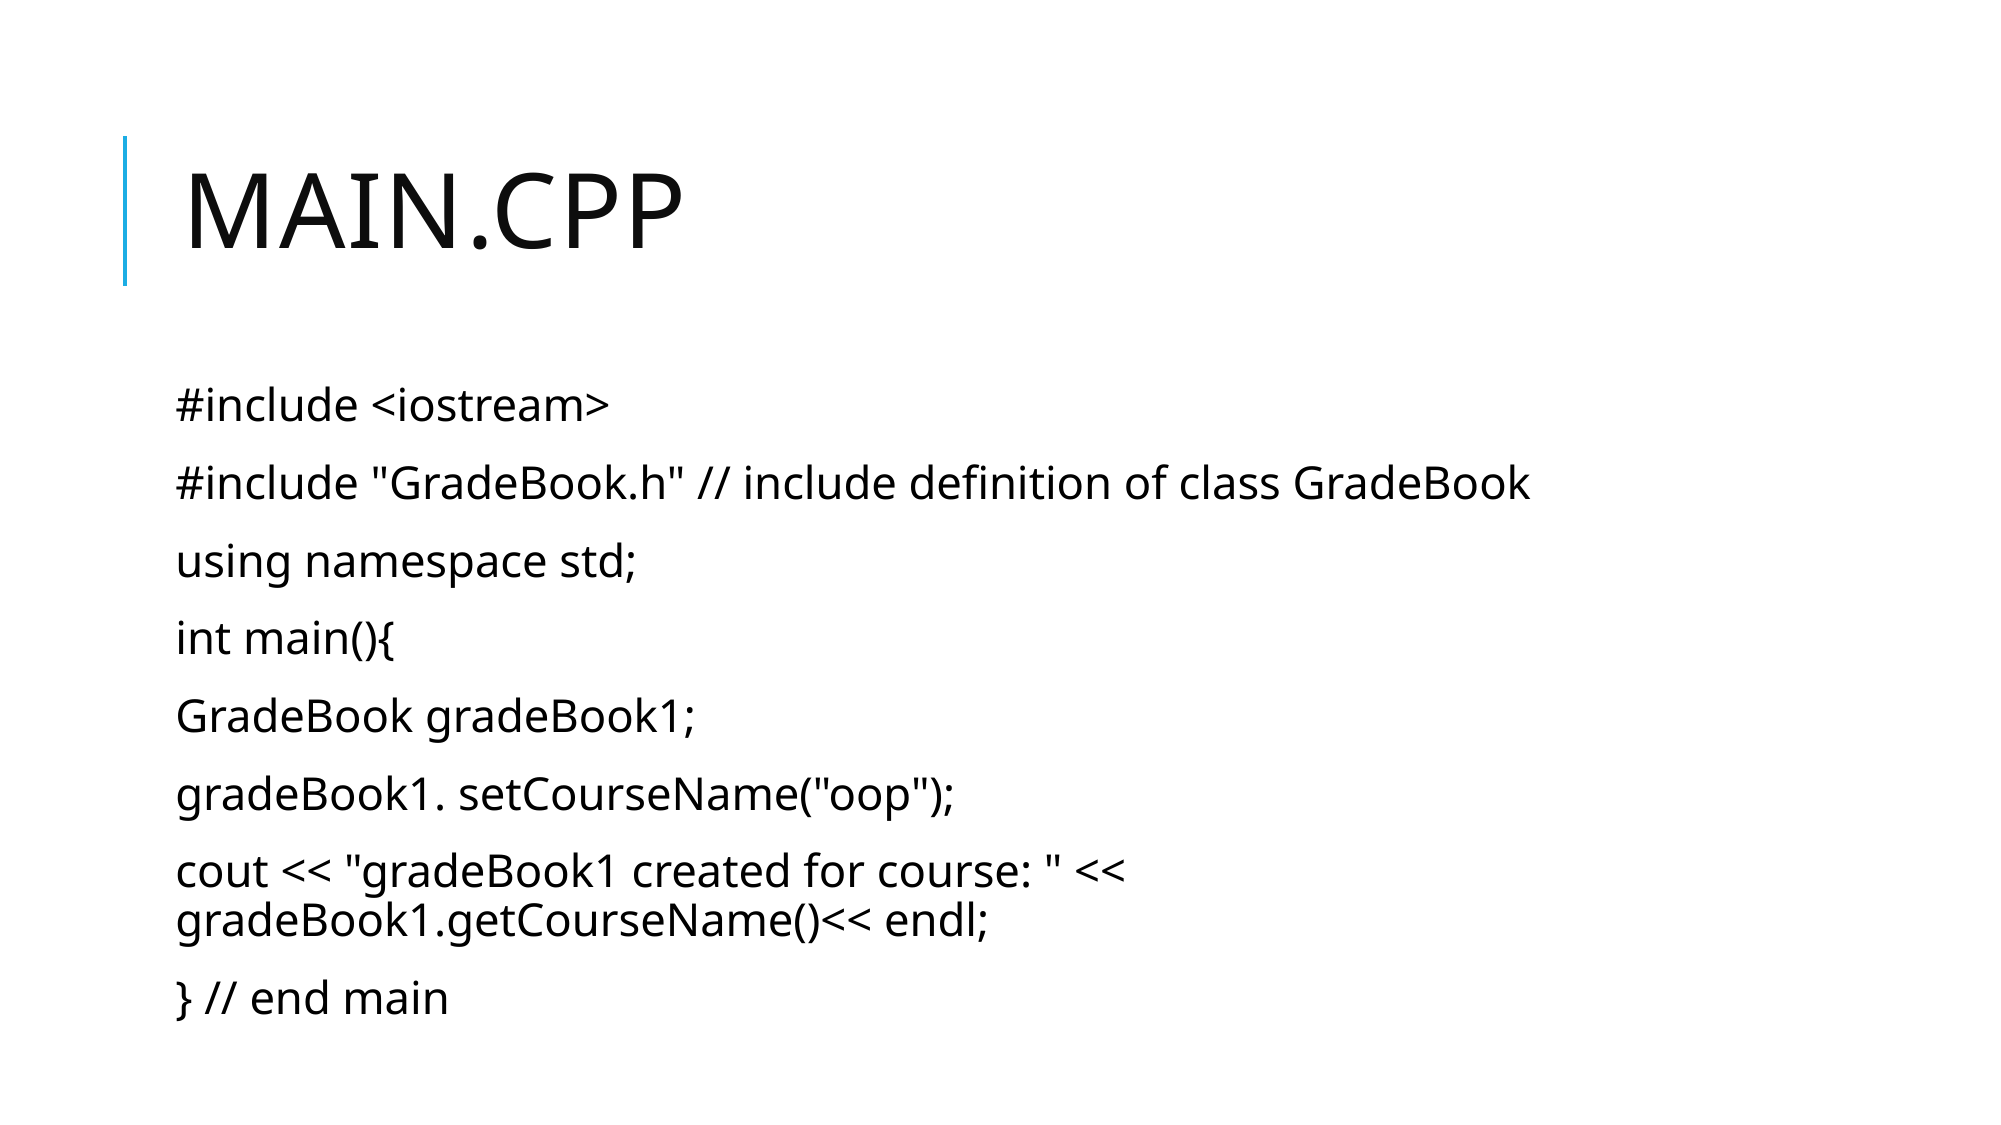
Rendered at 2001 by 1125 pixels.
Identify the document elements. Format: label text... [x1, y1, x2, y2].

list #include <iostream> #include "GradeBook.h" // include definition of class GradeBook using namespace std; int main(){ GradeBook gradeBook1; gradeBook1. setCourseName("oop"); cout << "gradeBook1 created for course: " << gradeBook1.getCourseName()<< endl; } // end main [168, 375, 1763, 1035]
title main.cpp [168, 96, 1763, 342]
